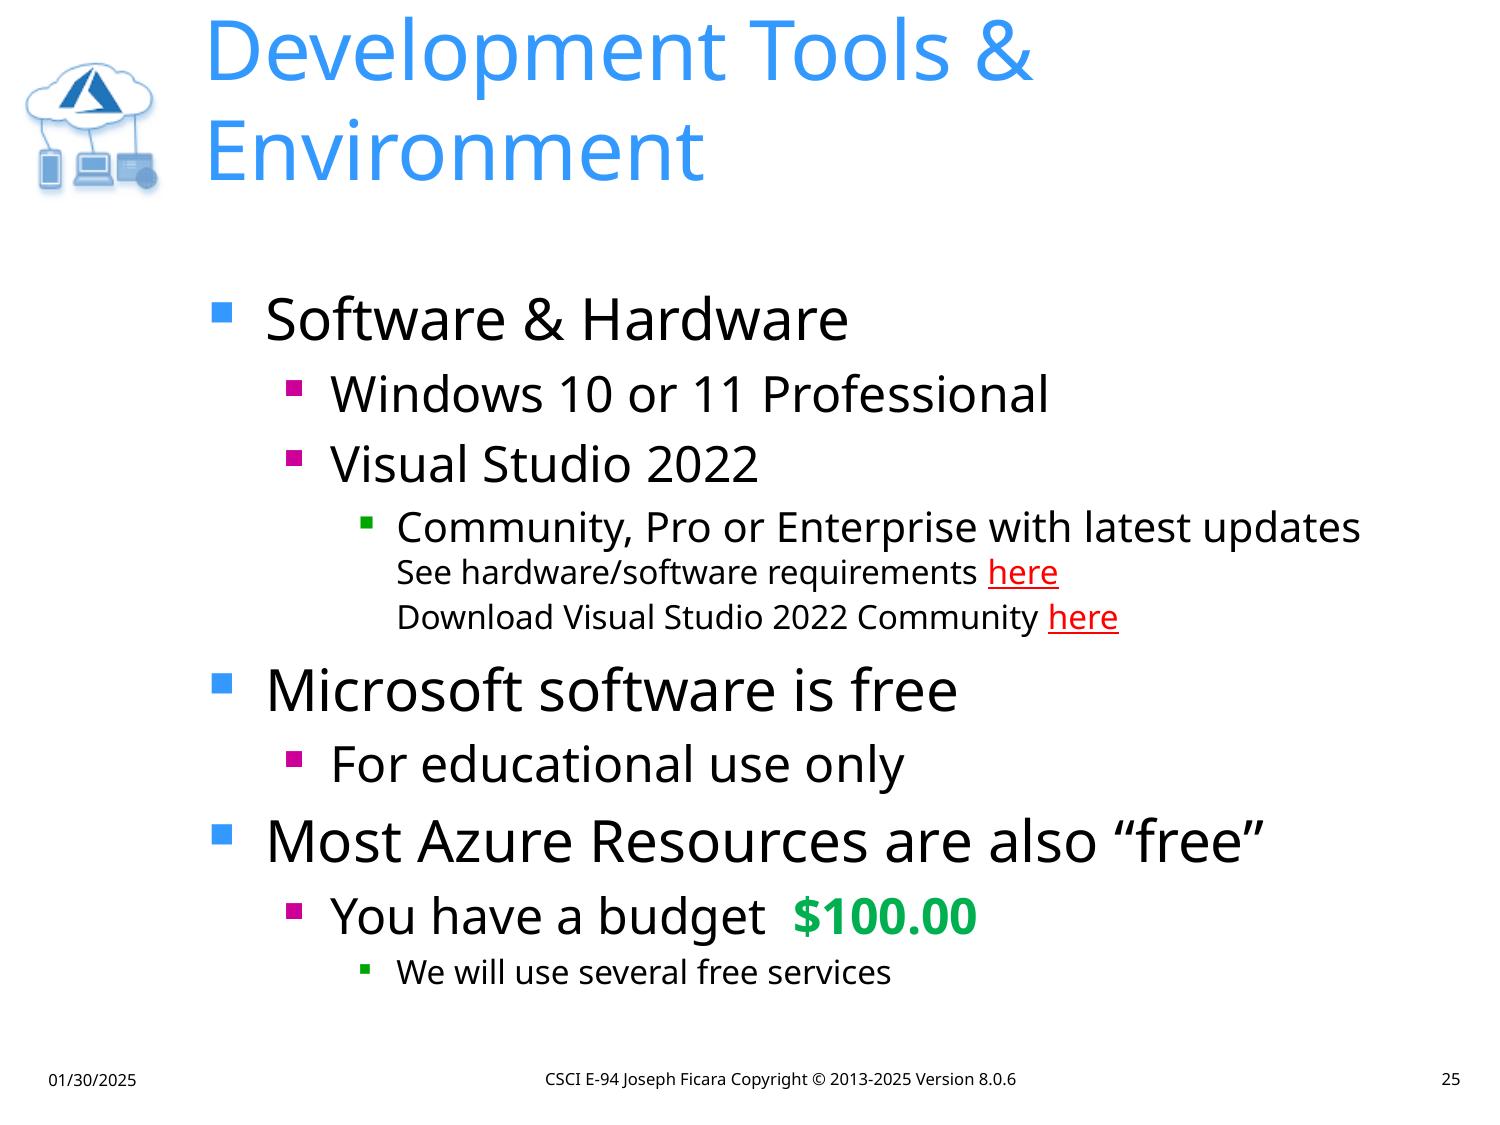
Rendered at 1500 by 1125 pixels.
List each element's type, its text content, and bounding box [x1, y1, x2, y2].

title Development Tools & Environment [188, 24, 1468, 213]
picture [13, 57, 174, 213]
slide_number 25 [1407, 1061, 1476, 1101]
footer CSCI E-94 Joseph Ficara Copyright © 2013-2025 Version 8.0.6 [162, 1061, 1400, 1100]
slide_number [33, 1062, 154, 1100]
list Software & Hardware Windows 10 or 11 Professional Visual Studio 2022 Community, Pro or Enterprise with latest updates See hardware/software requirements here Download Visual Studio 2022 Community here Microsoft software is free For educational use only Most Azure Resources are also “free” You have a budget $100.00 We will use several free services [193, 275, 1469, 1050]
